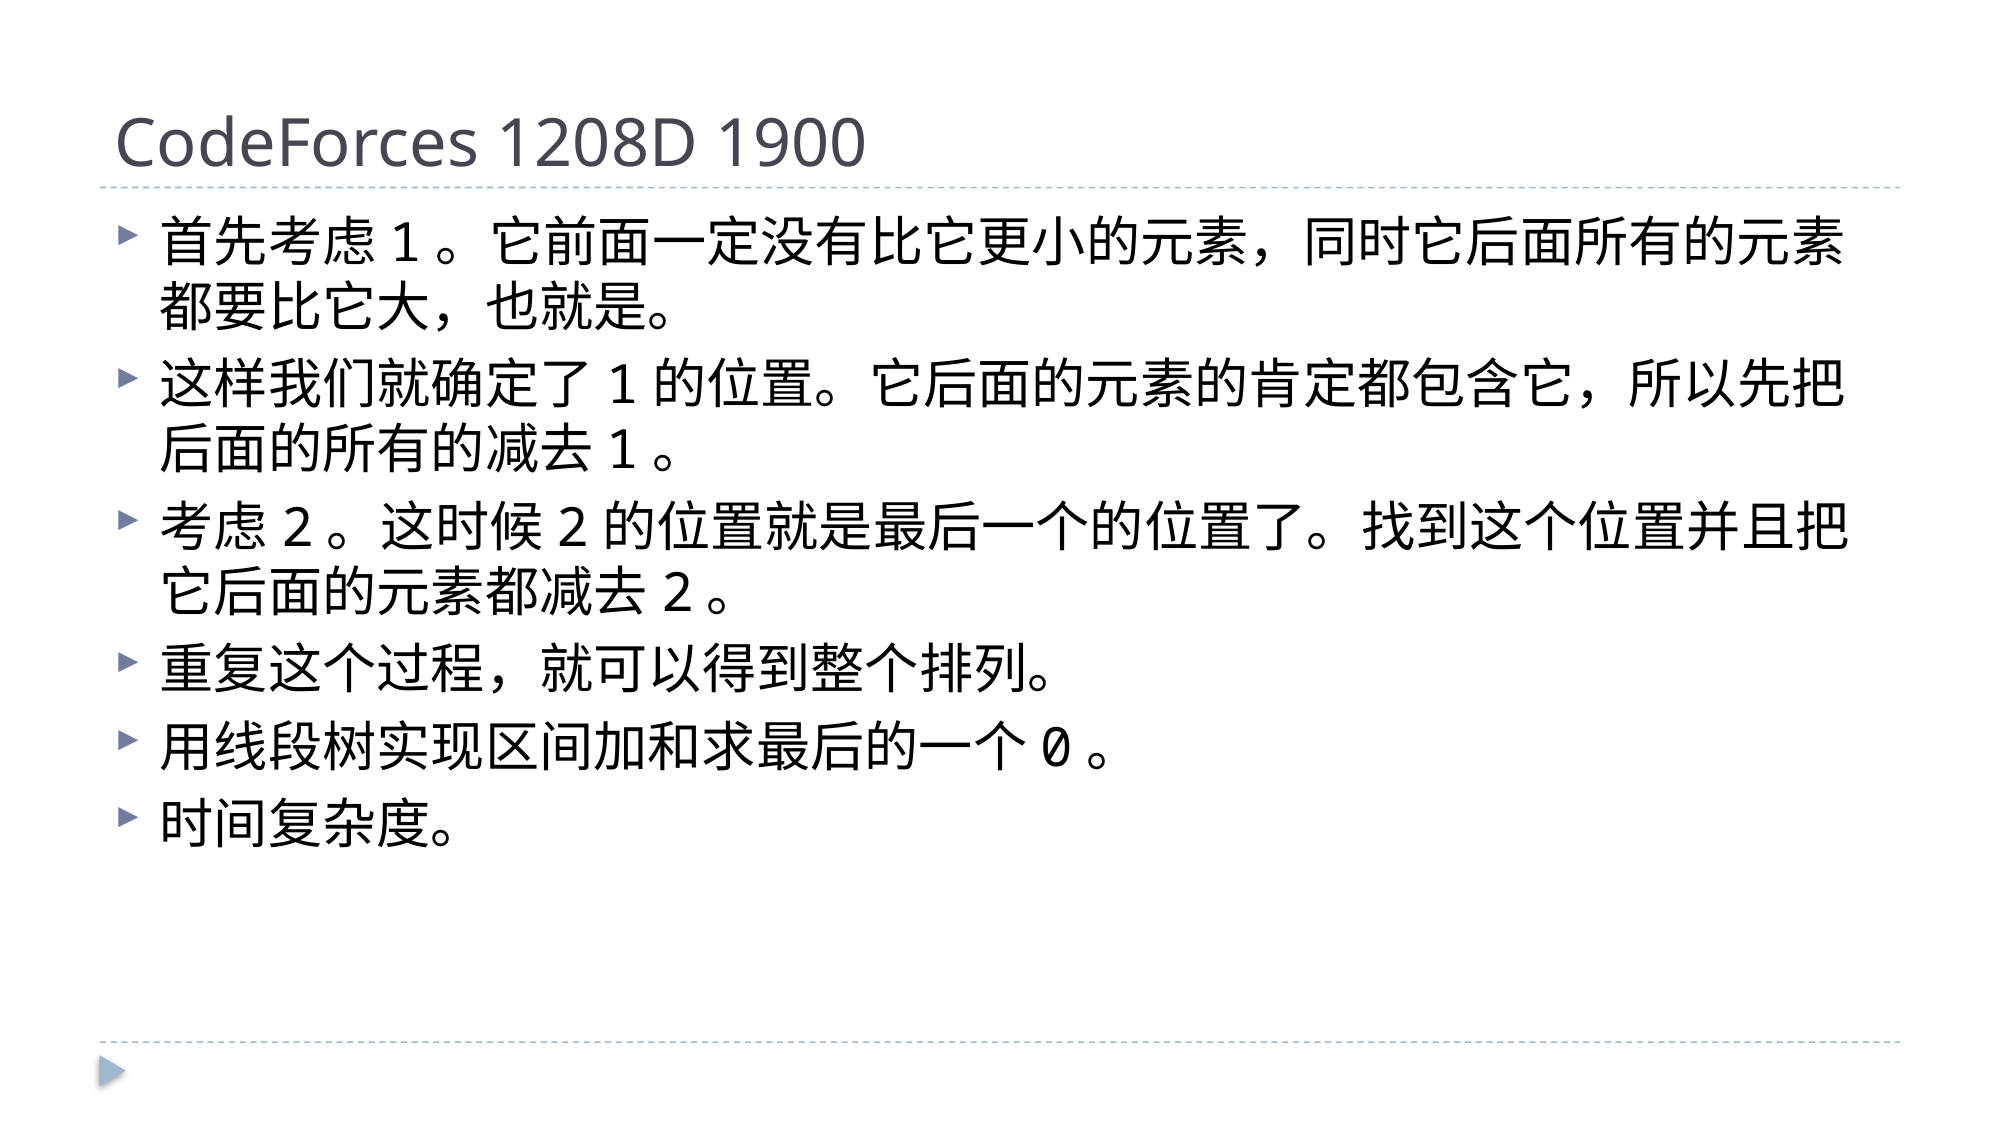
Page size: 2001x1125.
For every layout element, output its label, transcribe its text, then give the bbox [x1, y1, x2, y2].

title CodeForces 1208D 1900 [99, 24, 1900, 188]
